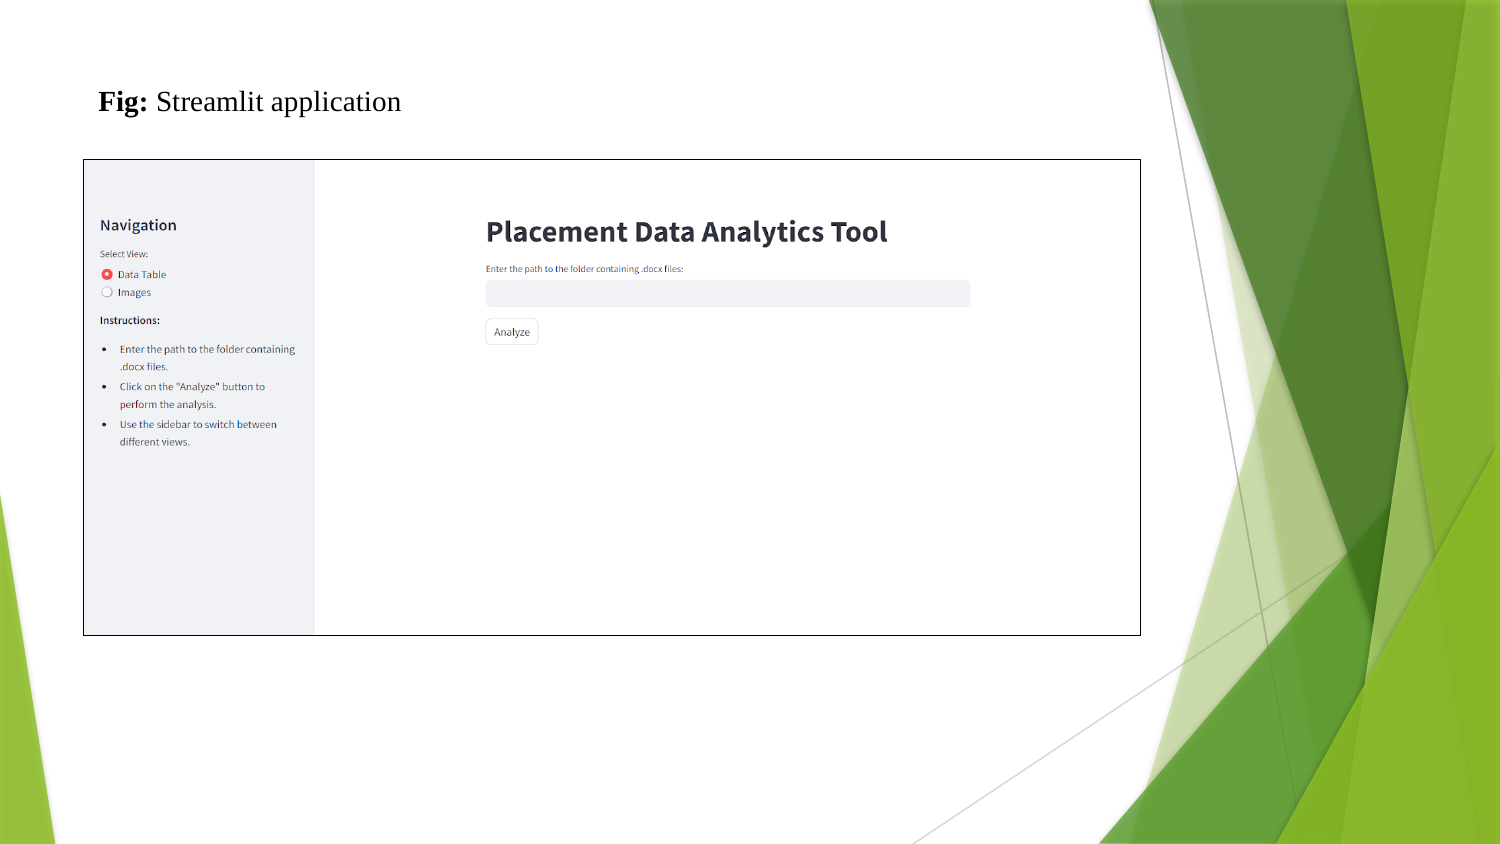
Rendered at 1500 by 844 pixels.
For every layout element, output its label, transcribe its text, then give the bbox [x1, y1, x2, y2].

title Fig: Streamlit application [83, 75, 1141, 159]
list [82, 159, 1142, 636]
